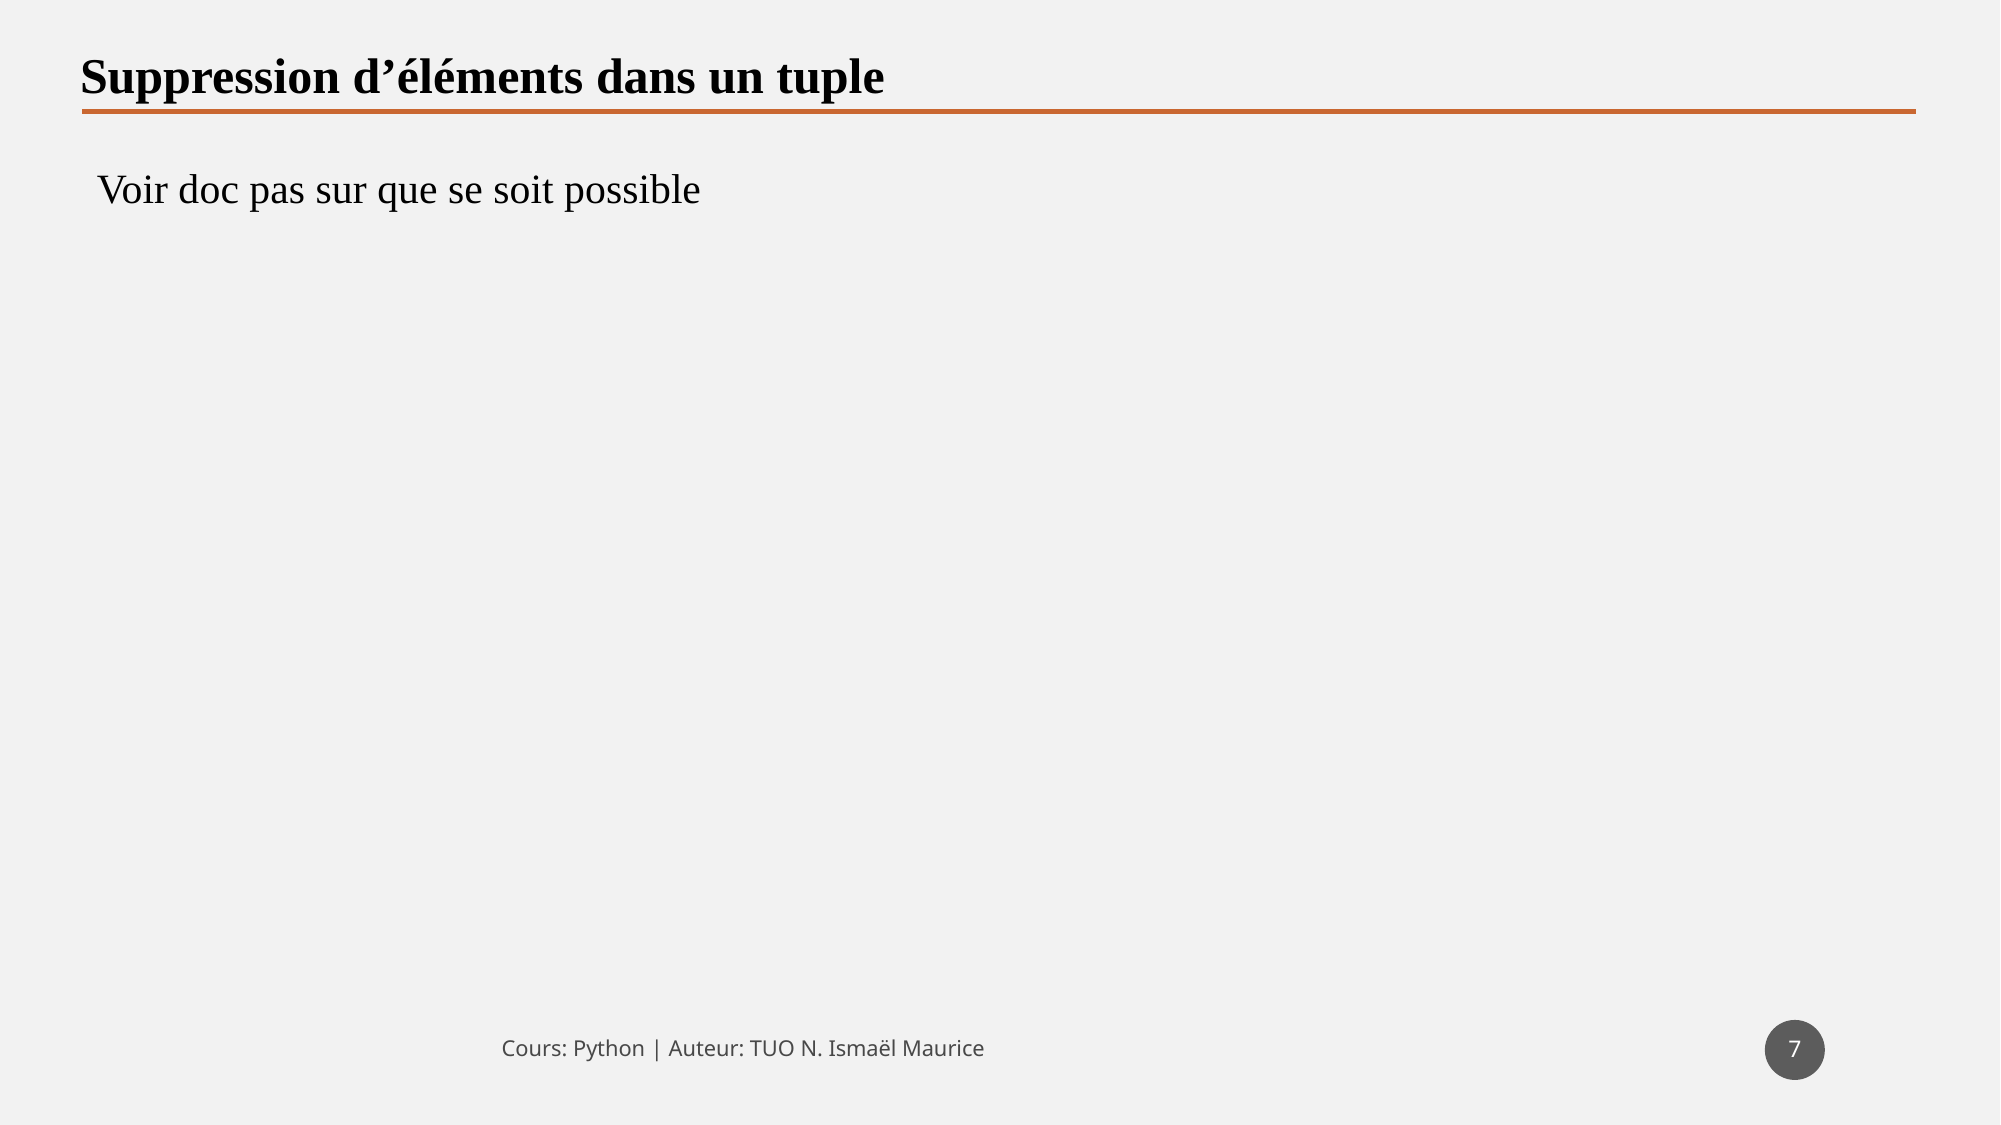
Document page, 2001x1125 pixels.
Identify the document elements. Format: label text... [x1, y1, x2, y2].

footer Cours: Python | Auteur: TUO N. Ismaël Maurice [262, 1023, 1231, 1076]
slide_number 7 [1764, 1019, 1825, 1080]
text_box Voir doc pas sur que se soit possible [82, 154, 1960, 220]
text_box Suppression d’éléments dans un tuple [65, 35, 954, 111]
